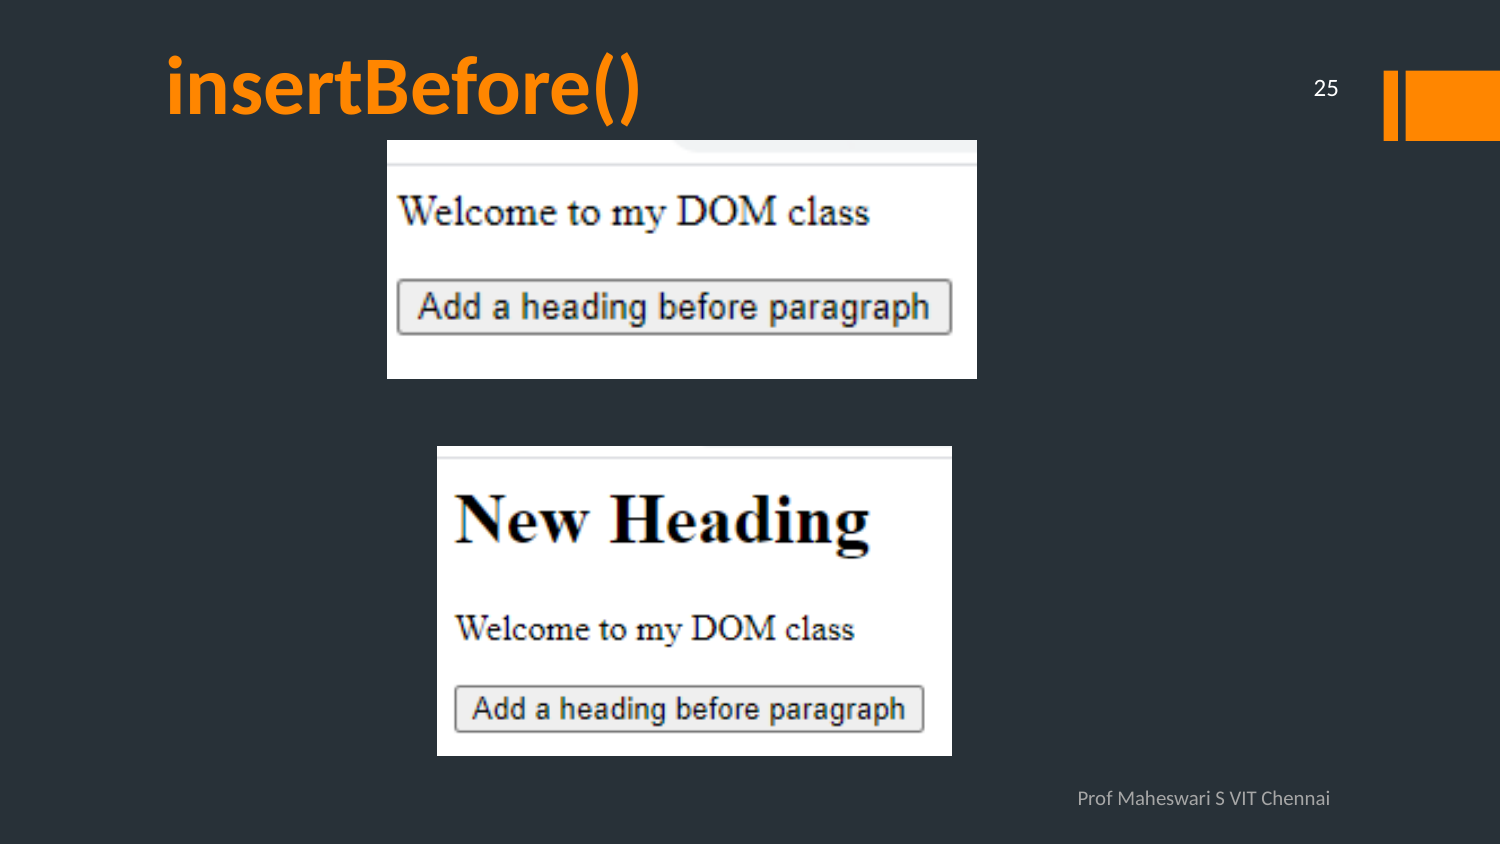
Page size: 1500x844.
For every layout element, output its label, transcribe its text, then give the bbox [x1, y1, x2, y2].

slide_number 25 [1199, 67, 1355, 105]
footer Prof Maheswari S VIT Chennai [1062, 784, 1431, 822]
picture [436, 446, 953, 757]
picture [386, 140, 978, 379]
title insertBefore() [150, 96, 1350, 239]
